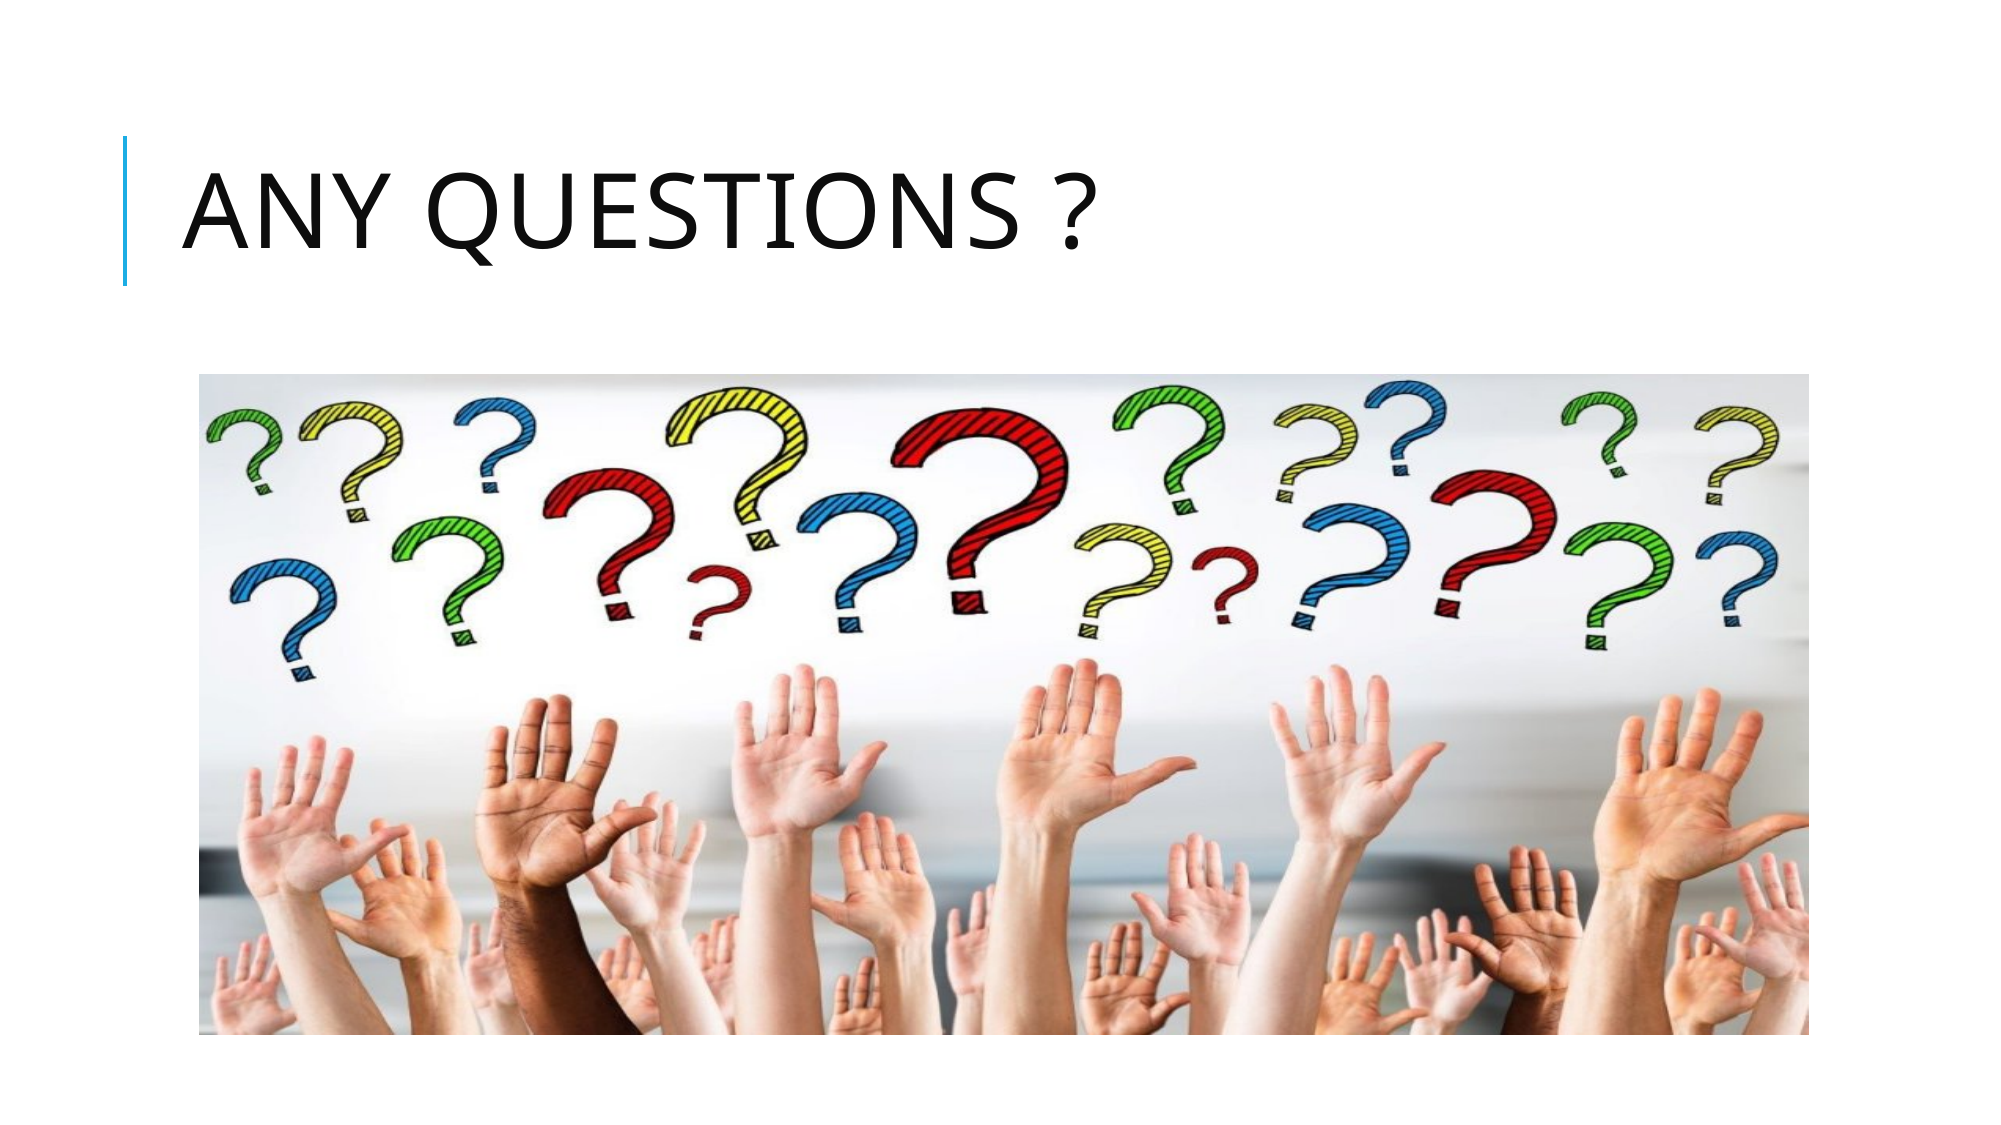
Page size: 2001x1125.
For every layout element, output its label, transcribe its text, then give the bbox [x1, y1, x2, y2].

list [199, 374, 1809, 1036]
title Any Questions ? [168, 96, 1763, 342]
